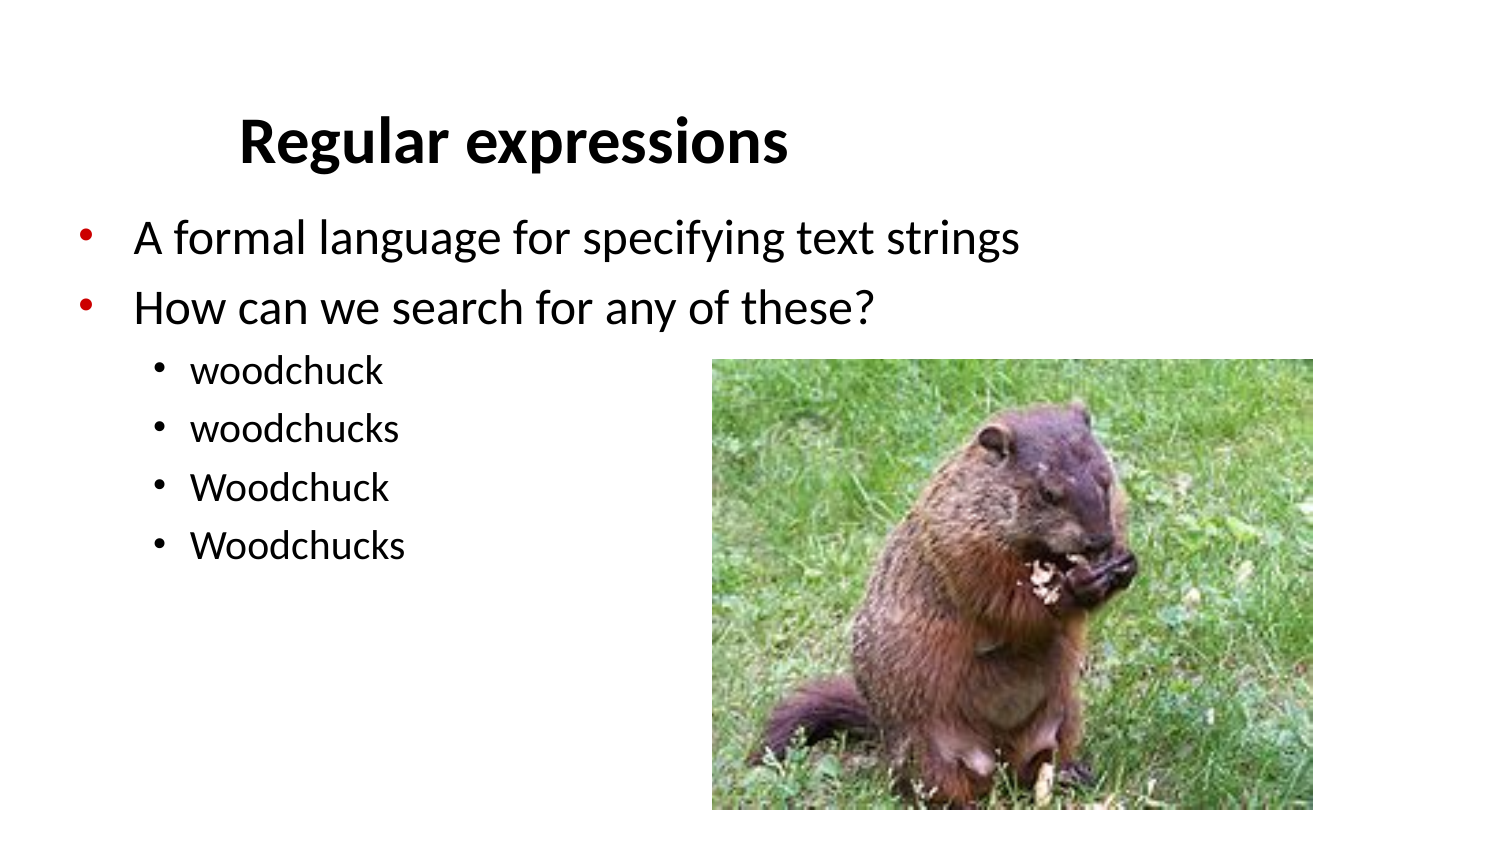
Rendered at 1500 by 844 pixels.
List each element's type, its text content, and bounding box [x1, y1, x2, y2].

text_box Regular expressions [224, 62, 1450, 185]
text_box A formal language for specifying text strings How can we search for any of these? woodchuck woodchucks Woodchuck Woodchucks [62, 196, 1463, 778]
picture [712, 359, 1313, 810]
